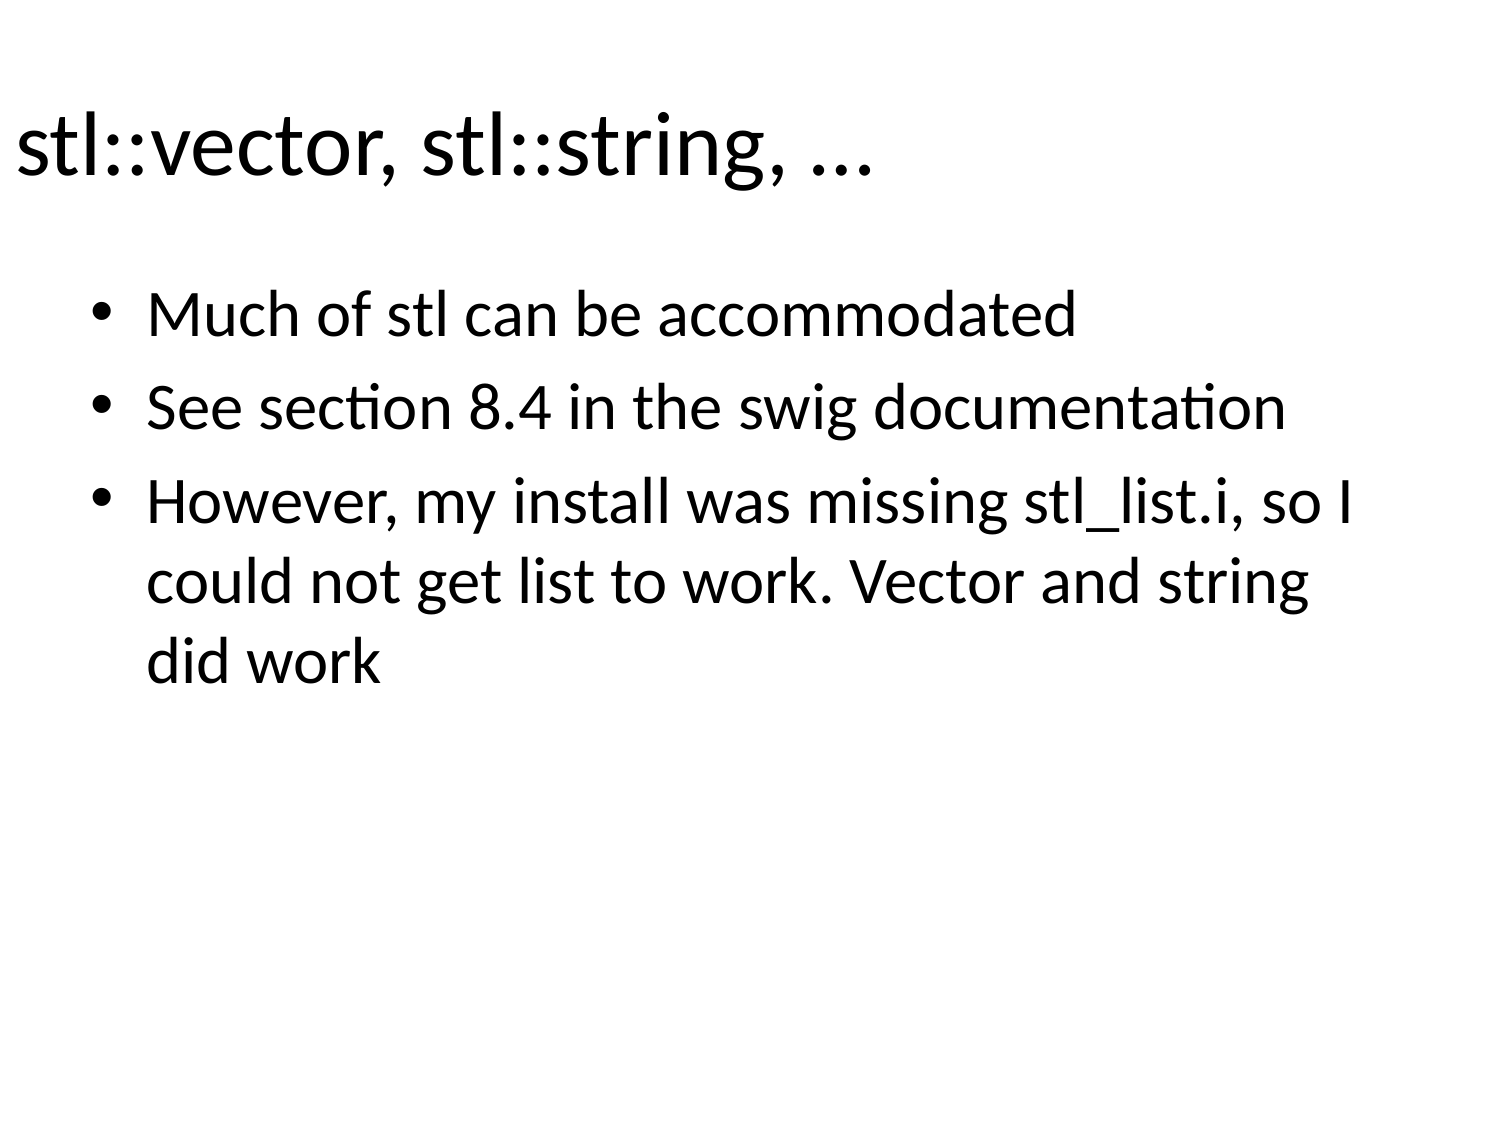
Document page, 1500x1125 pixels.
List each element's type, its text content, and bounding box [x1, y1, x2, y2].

title stl::vector, stl::string, … [0, 45, 1500, 233]
list Much of stl can be accommodated See section 8.4 in the swig documentation However, my install was missing stl_list.i, so I could not get list to work. Vector and string did work [75, 262, 1425, 1005]
